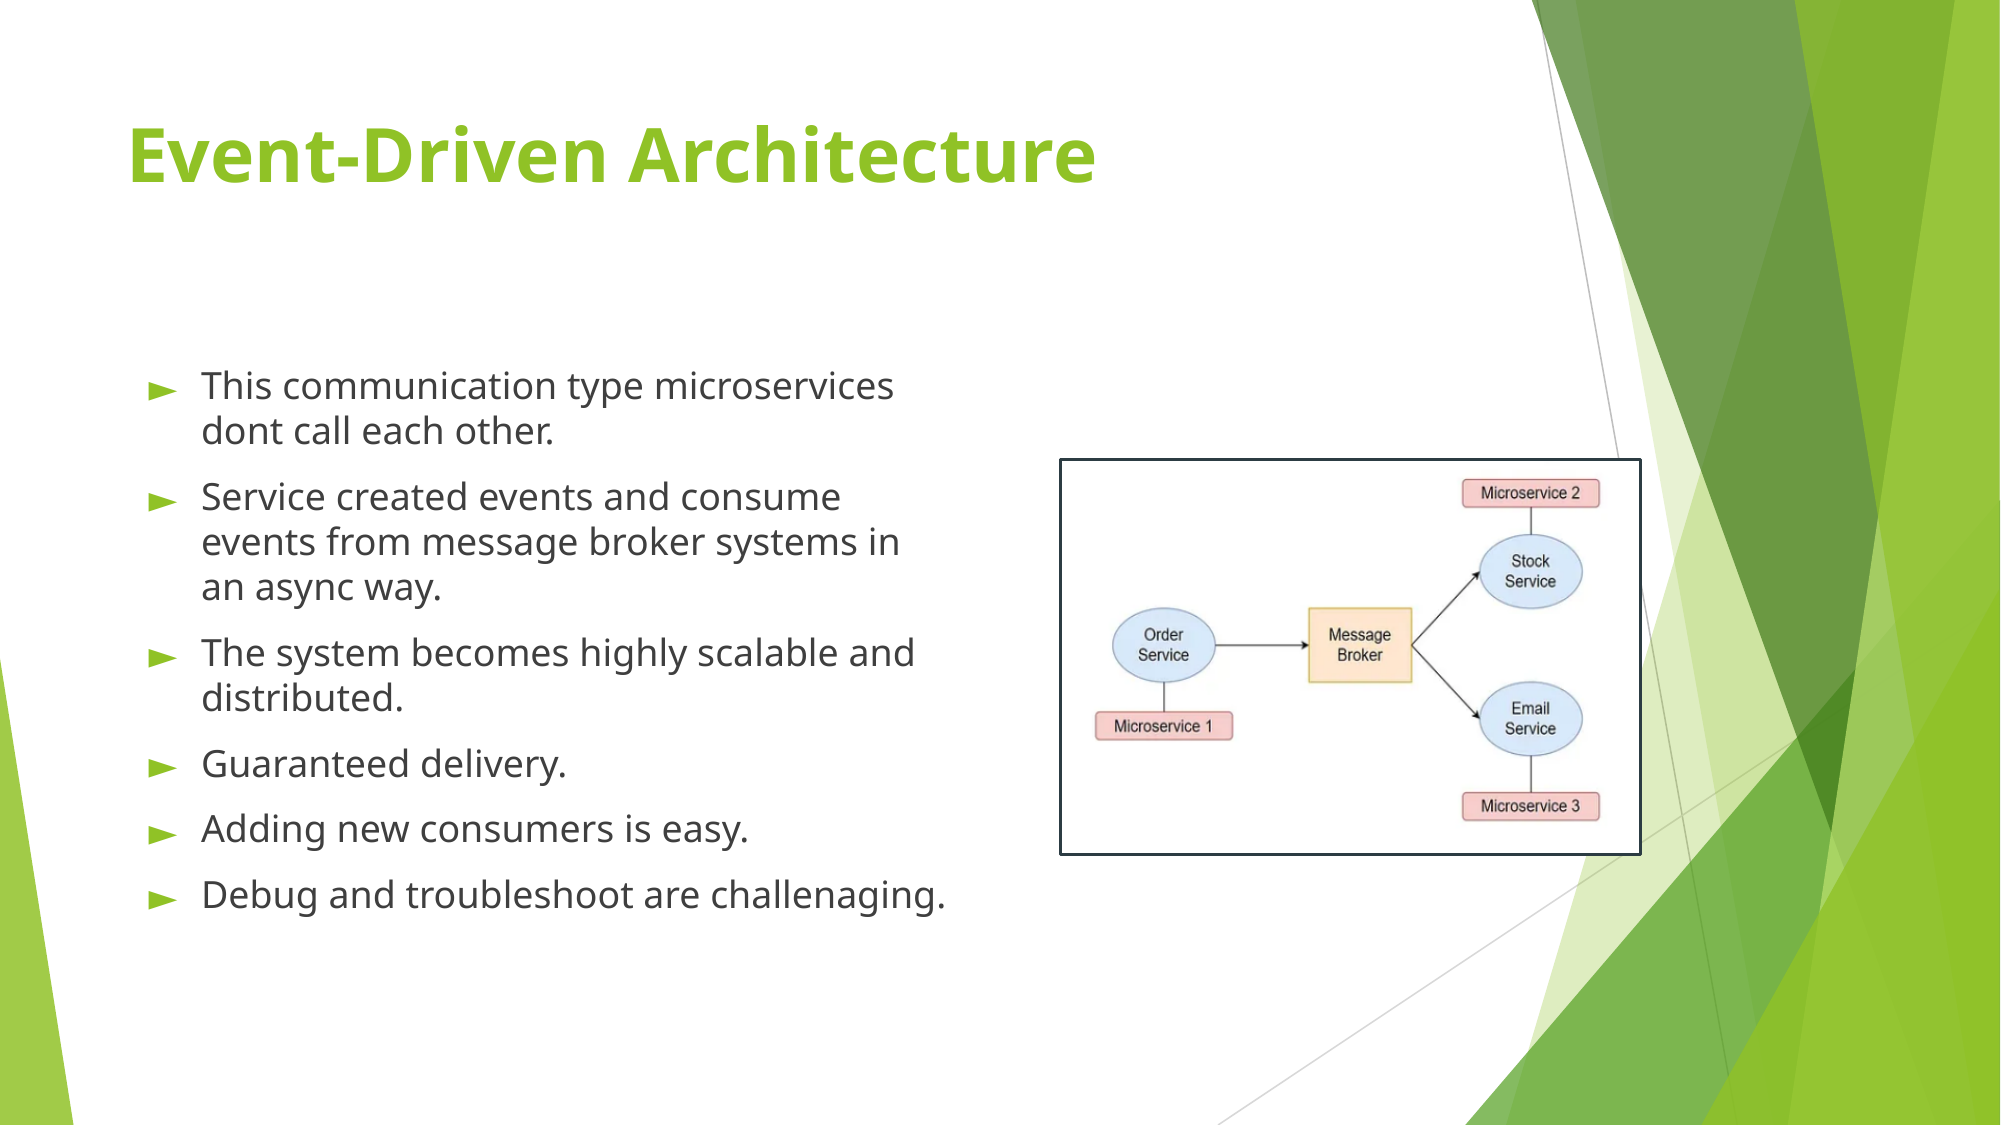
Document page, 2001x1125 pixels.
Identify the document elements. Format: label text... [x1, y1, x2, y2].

title Event-Driven Architecture [111, 99, 1522, 317]
list This communication type microservices dont call each other. Service created events and consume events from message broker systems in an async way. The system becomes highly scalable and distributed. Guaranteed delivery. Adding new consumers is easy. Debug and troubleshoot are challenaging. [111, 354, 966, 992]
picture [1061, 460, 1640, 854]
